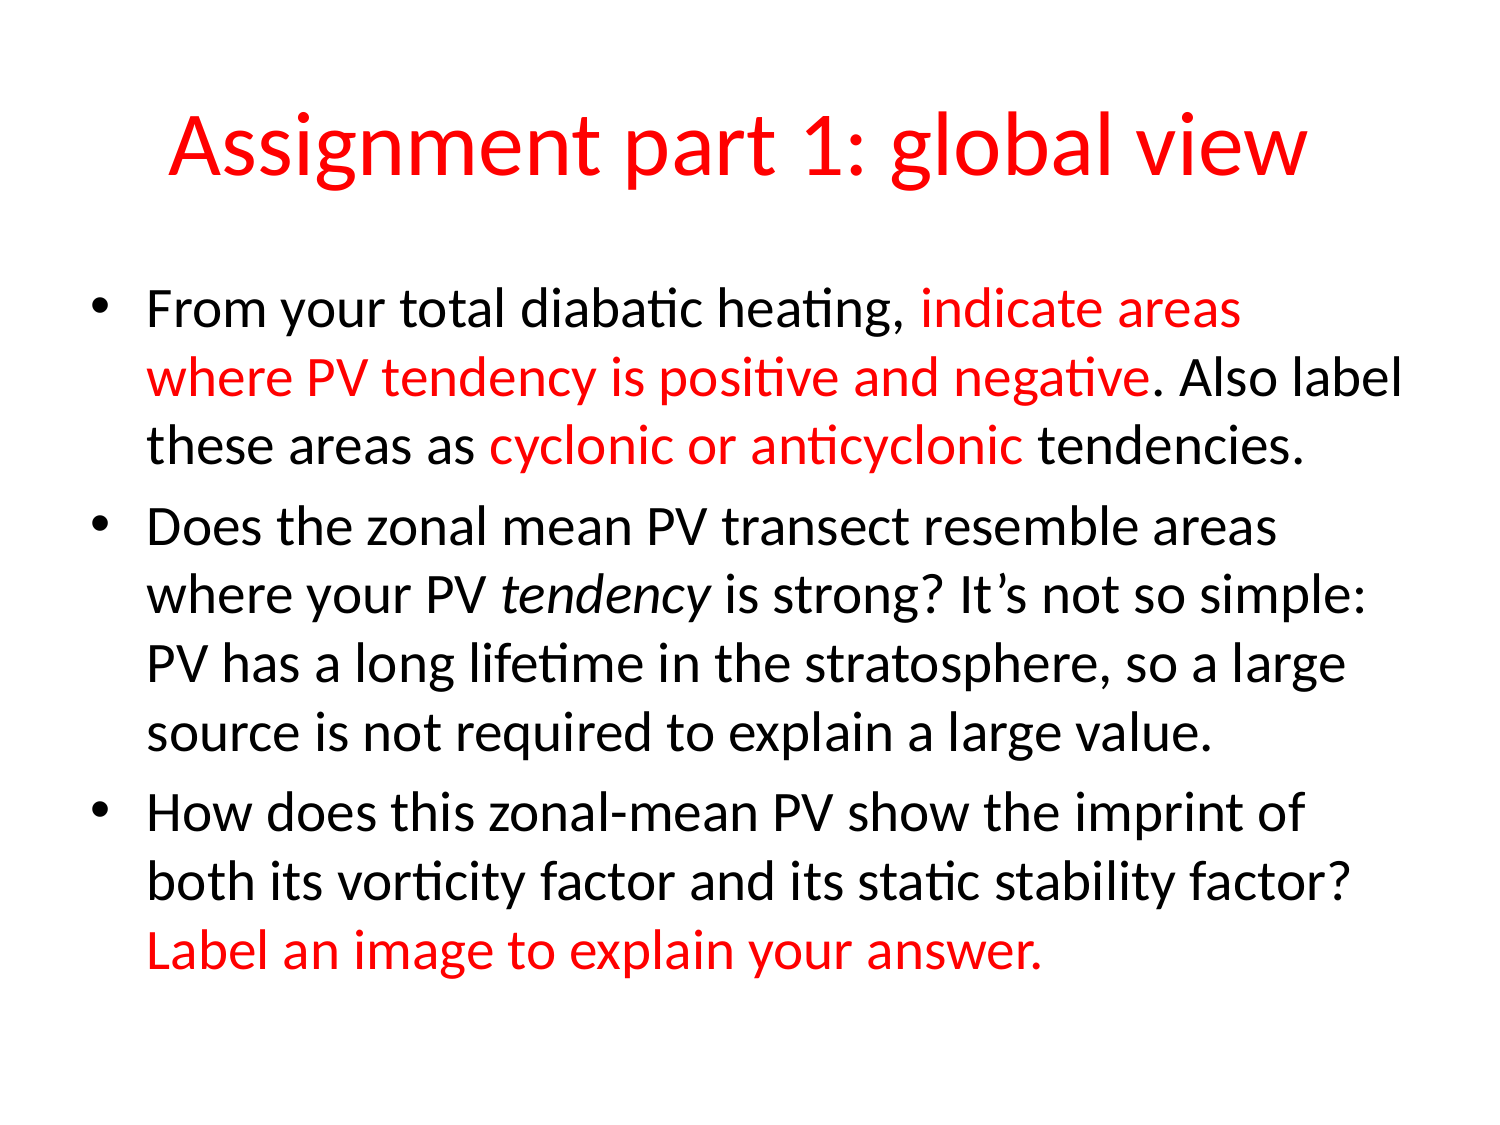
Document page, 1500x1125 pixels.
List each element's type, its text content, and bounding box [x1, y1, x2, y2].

title Assignment part 1: global view [75, 45, 1425, 233]
list From your total diabatic heating, indicate areas where PV tendency is positive and negative. Also label these areas as cyclonic or anticyclonic tendencies. Does the zonal mean PV transect resemble areas where your PV tendency is strong? It’s not so simple: PV has a long lifetime in the stratosphere, so a large source is not required to explain a large value. How does this zonal-mean PV show the imprint of both its vorticity factor and its static stability factor? Label an image to explain your answer. [75, 262, 1425, 1005]
